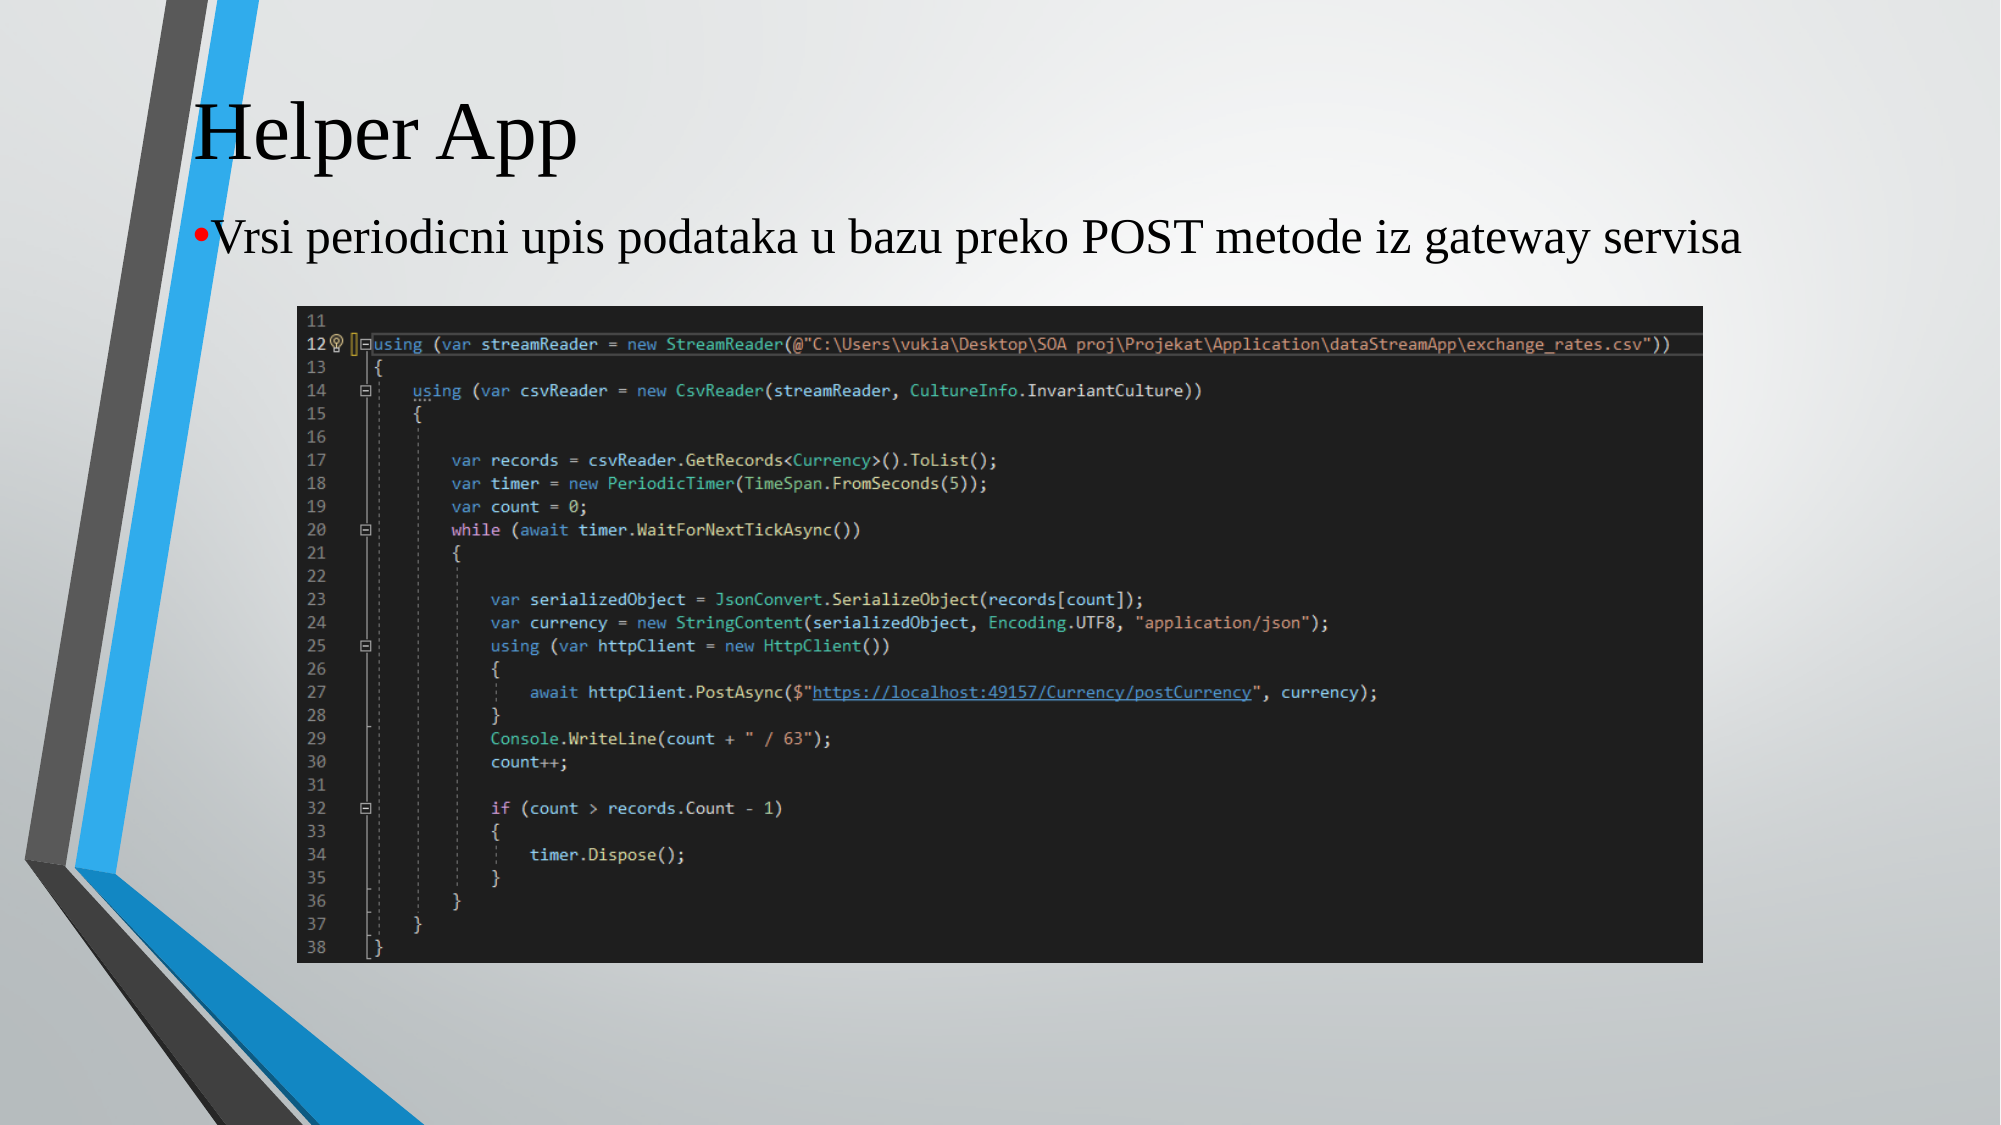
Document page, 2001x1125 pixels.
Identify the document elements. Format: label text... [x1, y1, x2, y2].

title Helper App [178, 38, 1822, 196]
text_box Vrsi periodicni upis podataka u bazu preko POST metode iz gateway servisa [178, 196, 1822, 272]
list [297, 306, 1703, 963]
